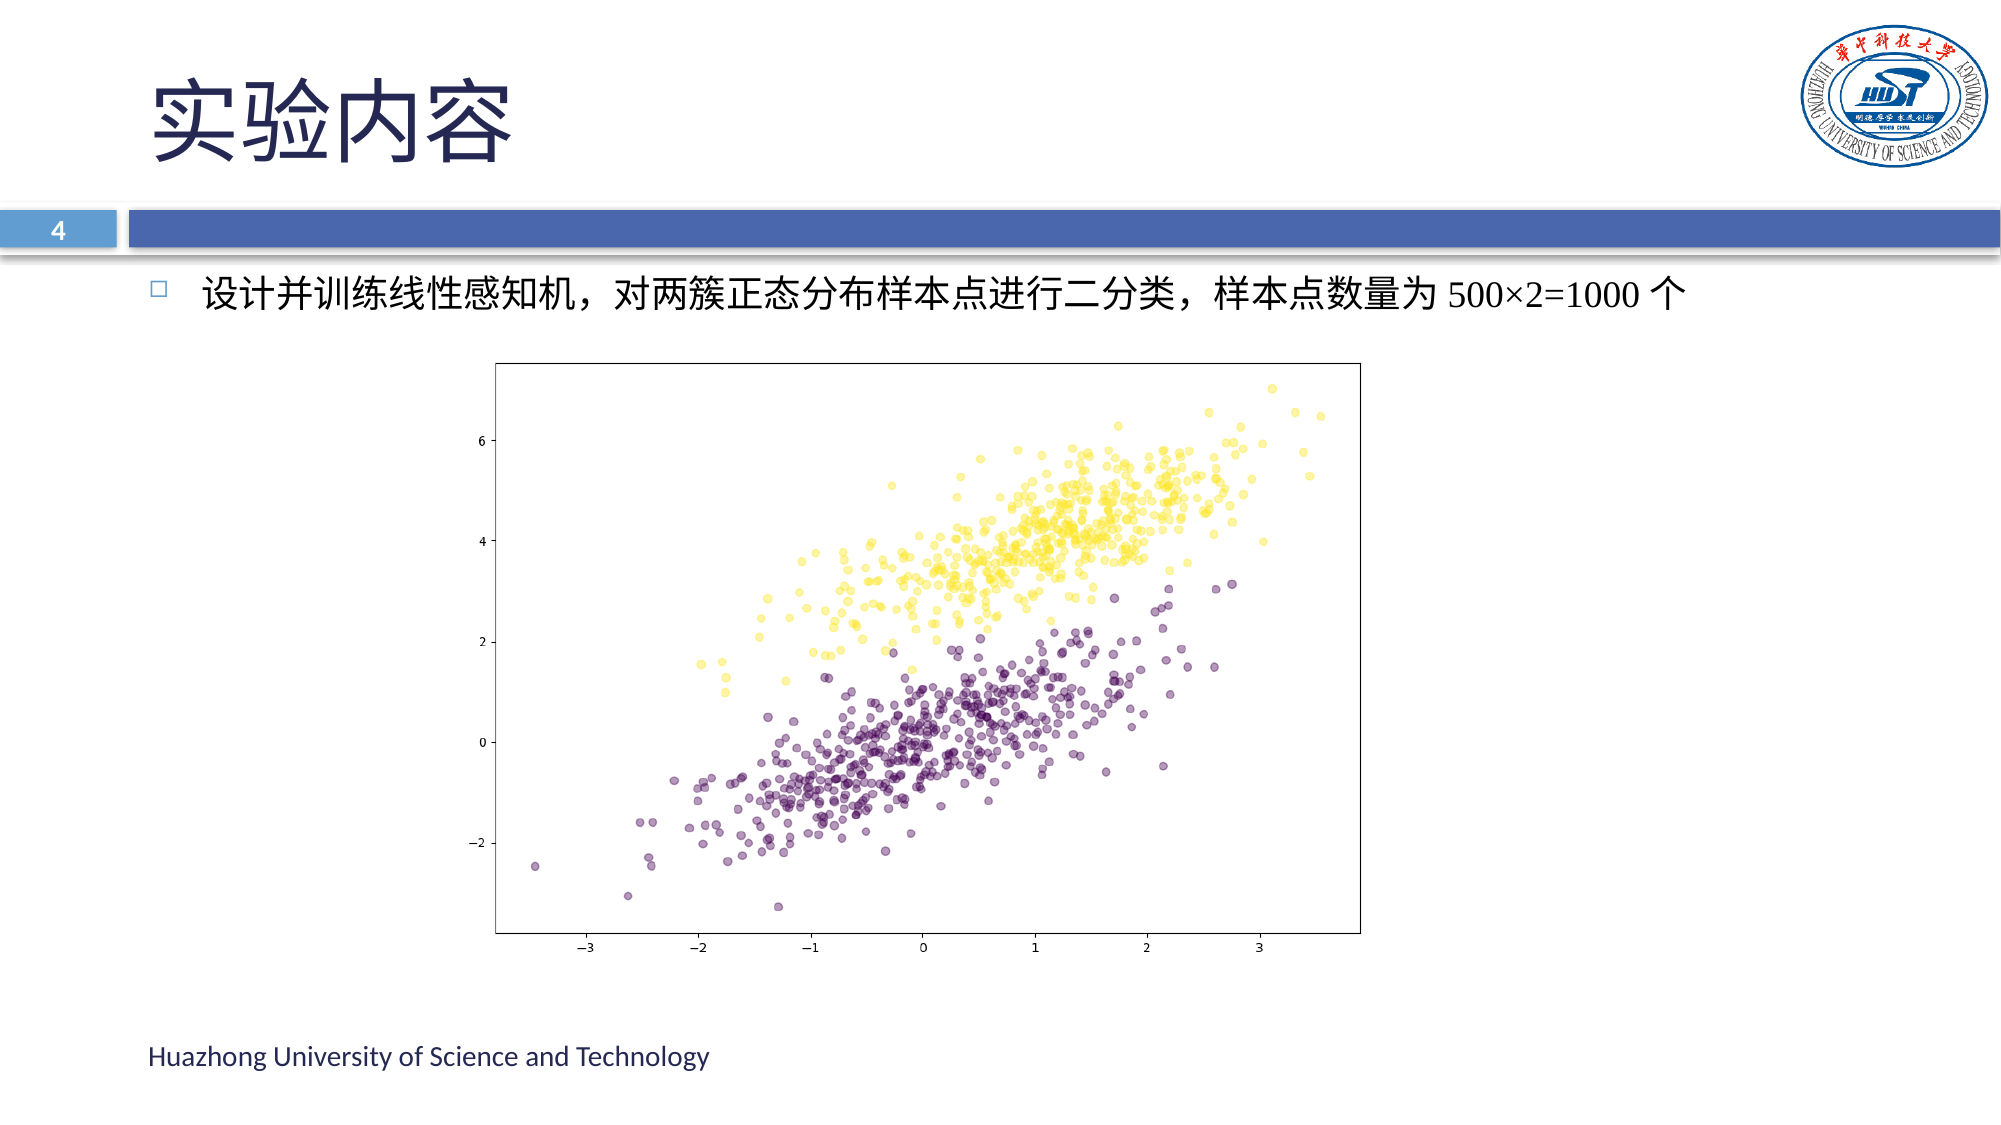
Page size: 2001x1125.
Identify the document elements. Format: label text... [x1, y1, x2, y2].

title 实验内容 [133, 37, 1918, 200]
picture [1789, 12, 2000, 178]
footer Huazhong University of Science and Technology [133, 1024, 1319, 1085]
list 设计并训练线性感知机，对两簇正态分布样本点进行二分类，样本点数量为500×2=1000个 [133, 262, 1918, 1000]
picture [415, 327, 1385, 977]
slide_number 4 [0, 208, 117, 249]
